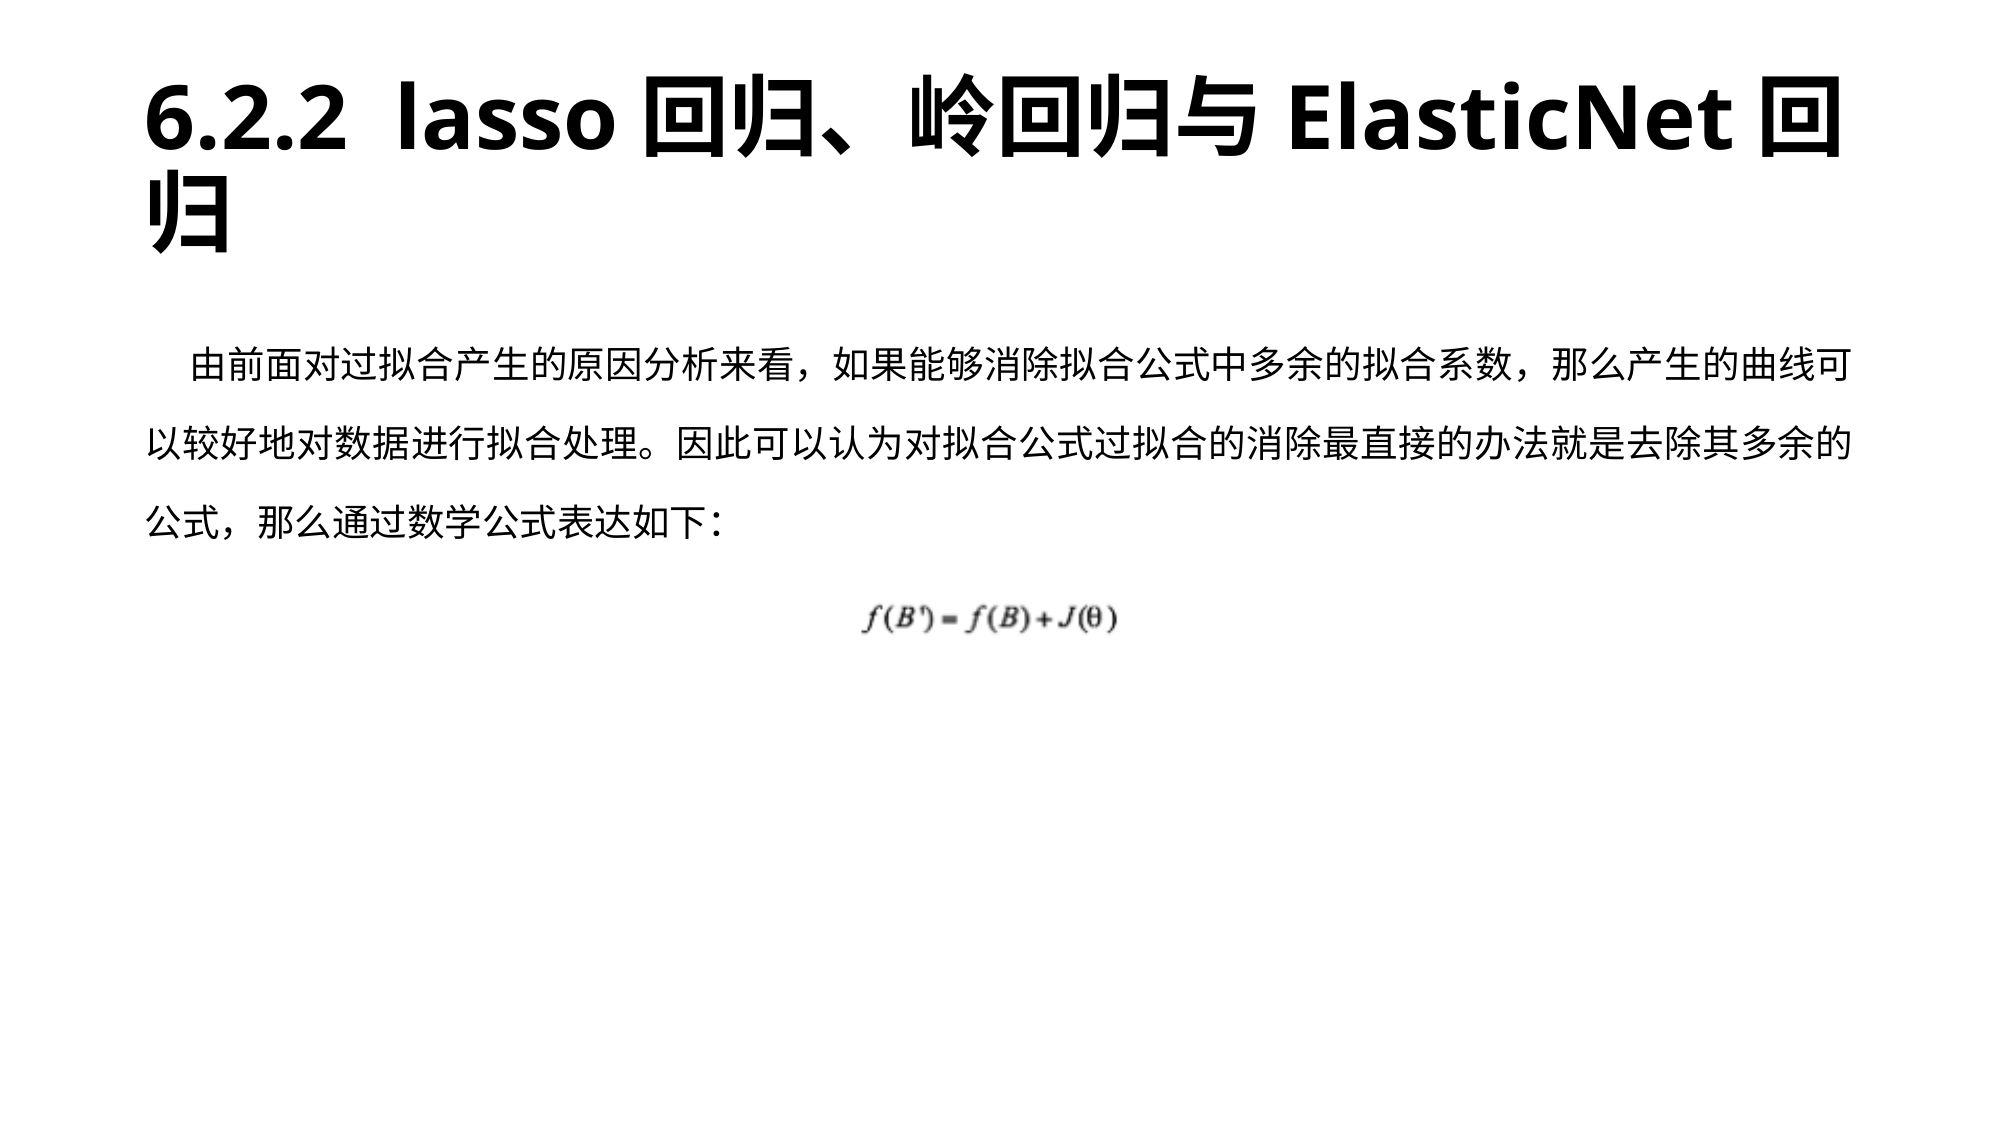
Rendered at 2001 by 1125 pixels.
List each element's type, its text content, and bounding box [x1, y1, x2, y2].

picture [816, 591, 1184, 667]
title 6.2.2 lasso回归、岭回归与ElasticNet回归 [136, 59, 1863, 278]
list 由前面对过拟合产生的原因分析来看，如果能够消除拟合公式中多余的拟合系数，那么产生的曲线可以较好地对数据进行拟合处理。因此可以认为对拟合公式过拟合的消除最直接的办法就是去除其多余的公式，那么通过数学公式表达如下： [136, 298, 1863, 570]
